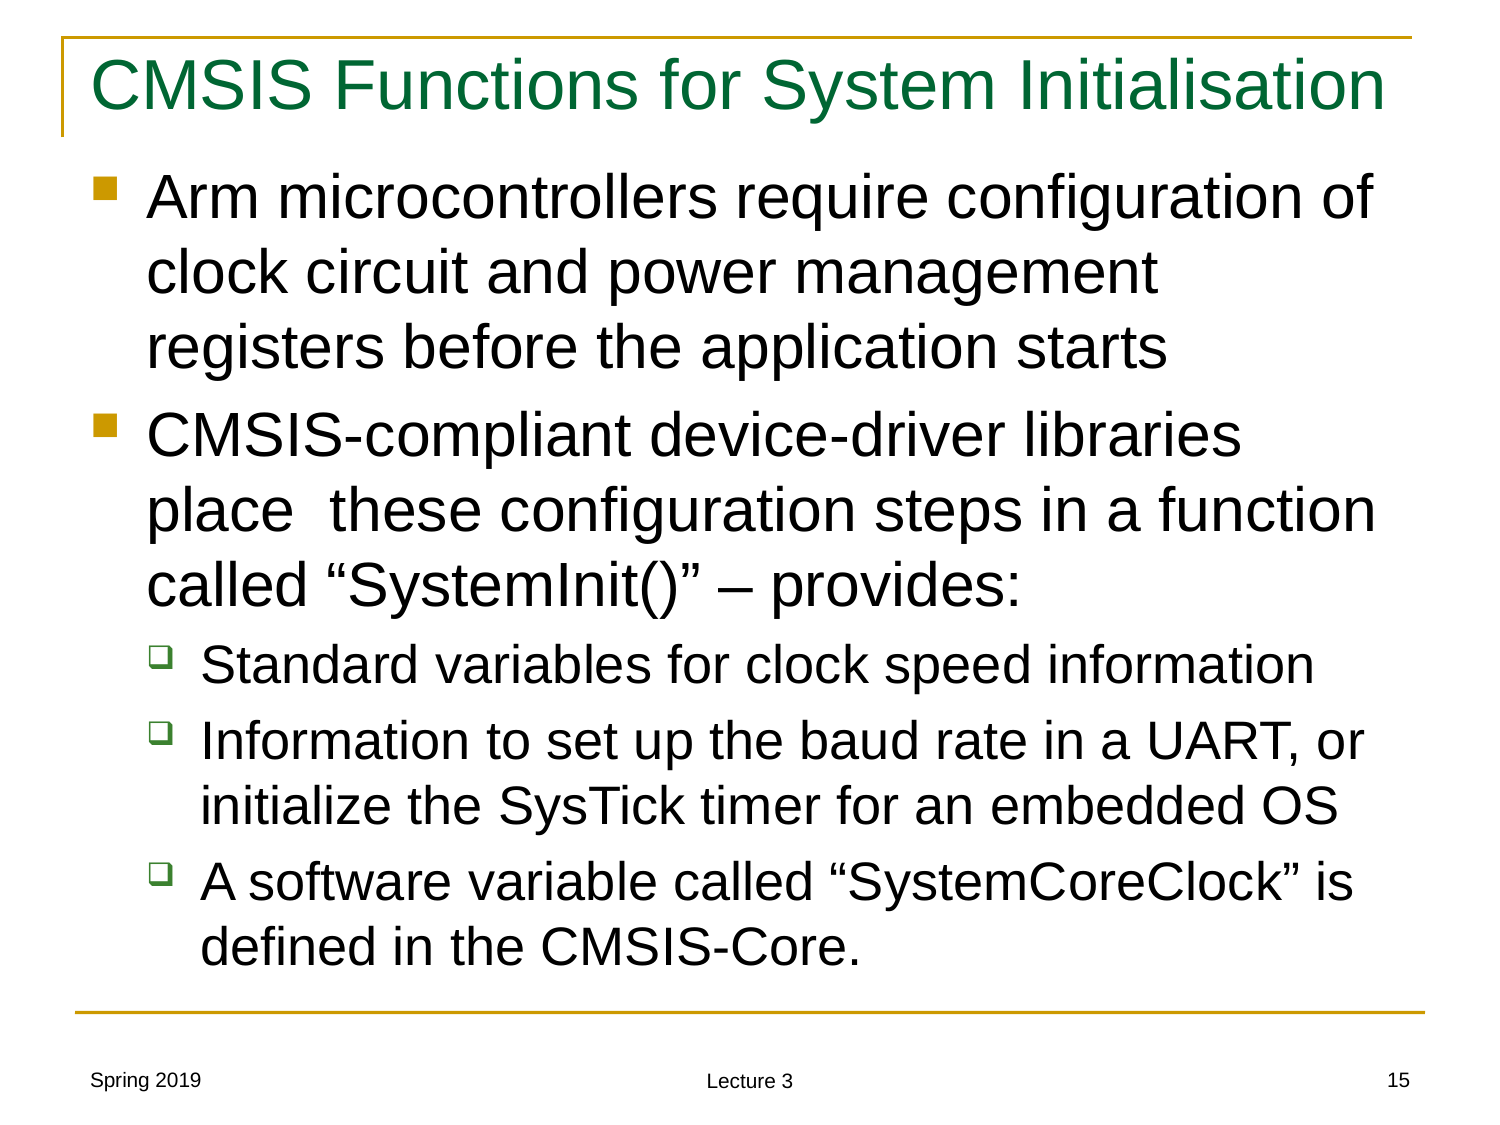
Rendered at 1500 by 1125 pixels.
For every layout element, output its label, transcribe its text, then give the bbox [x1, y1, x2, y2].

footer Lecture 3 [512, 1025, 988, 1100]
slide_number 15 [1074, 1024, 1425, 1100]
list Arm microcontrollers require configuration of clock circuit and power management registers before the application starts CMSIS-compliant device-driver libraries place these configuration steps in a function called “SystemInit()” – provides: Standard variables for clock speed information Information to set up the baud rate in a UART, or initialize the SysTick timer for an embedded OS A software variable called “SystemCoreClock” is defined in the CMSIS-Core. [75, 148, 1425, 1006]
slide_number Spring 2019 [75, 1024, 425, 1100]
title CMSIS Functions for System Initialisation [75, 31, 1425, 138]
